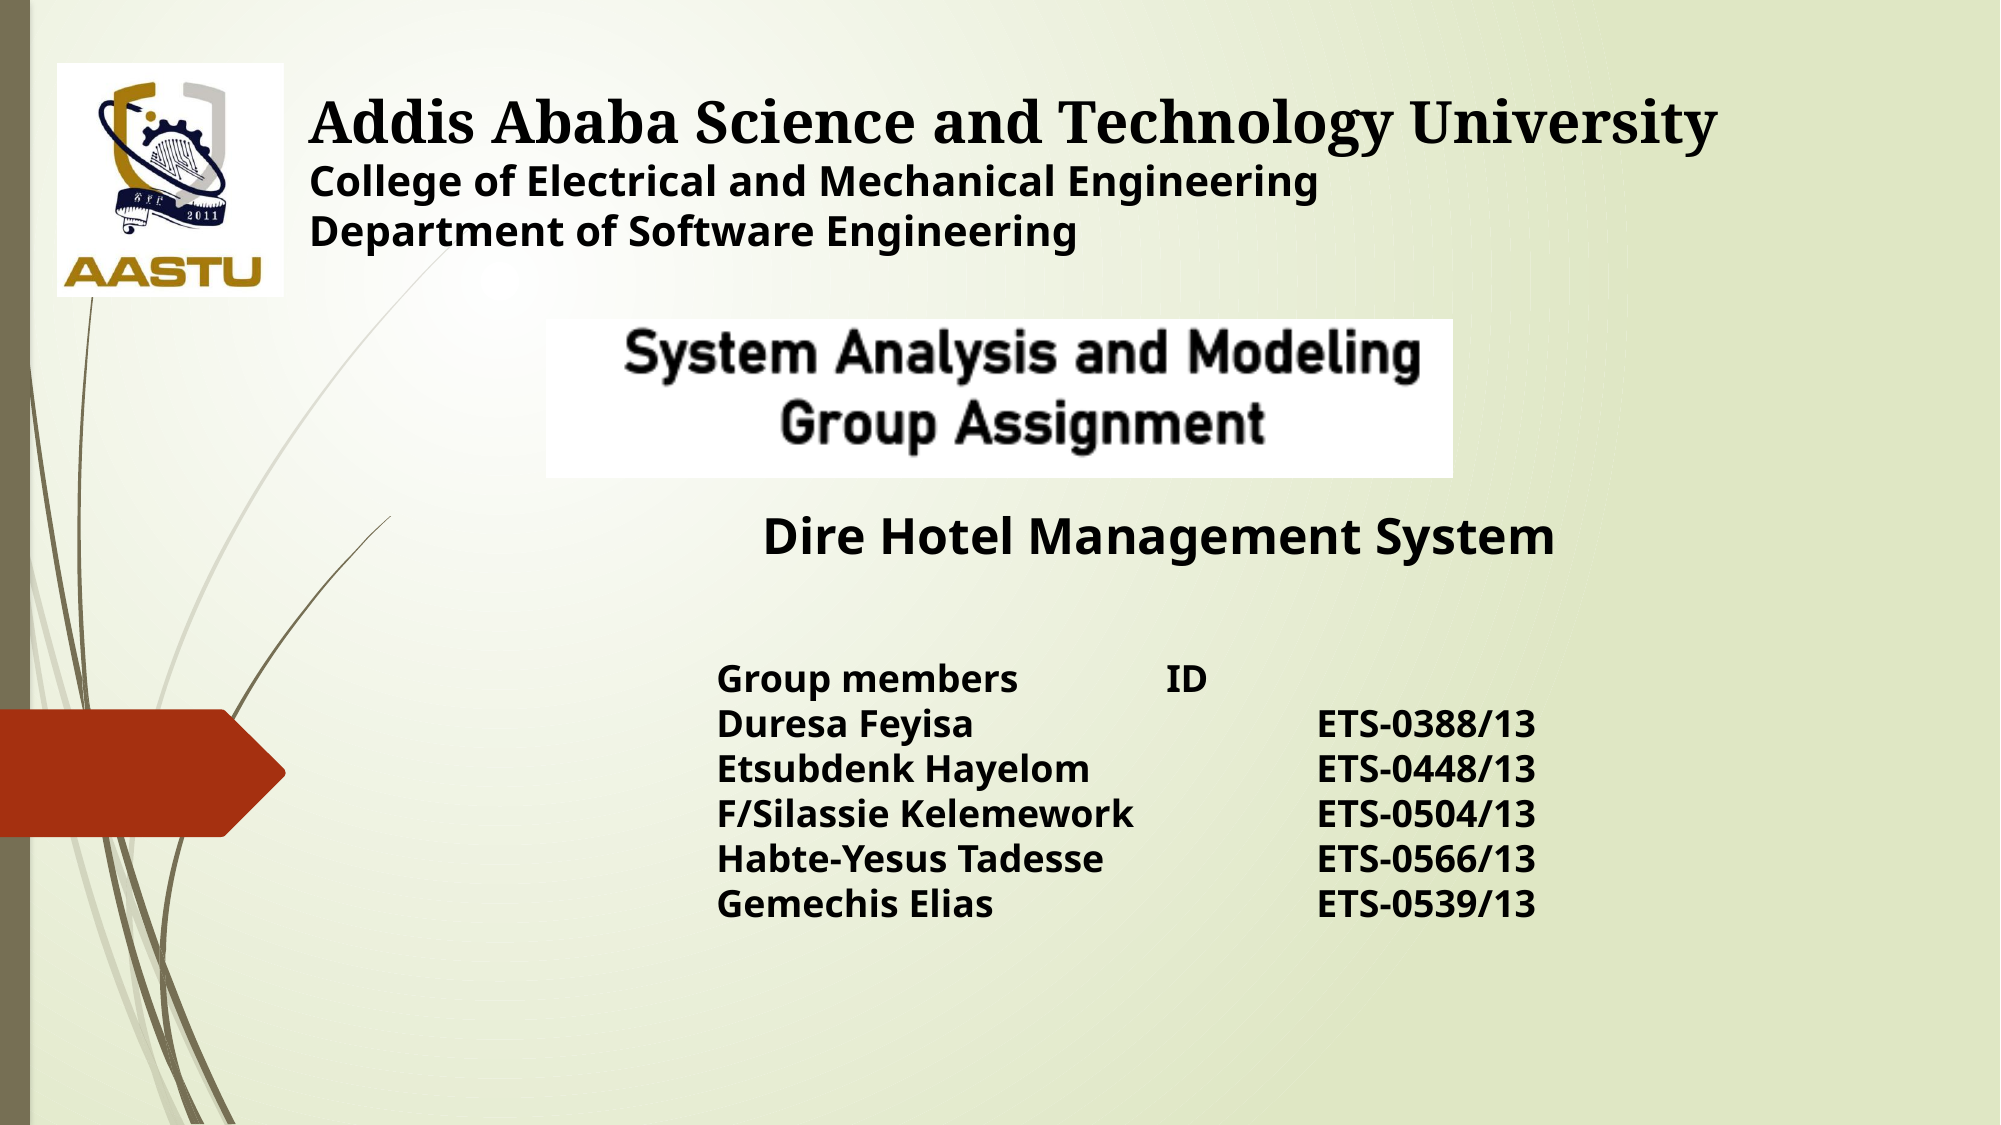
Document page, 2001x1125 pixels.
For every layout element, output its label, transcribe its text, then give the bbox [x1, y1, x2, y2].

picture [57, 63, 285, 297]
title Addis Ababa Science and Technology University College of Electrical and Mechanical Engineering Department of Software Engineering [293, 63, 1794, 263]
text_box Dire Hotel Management System [747, 496, 1654, 572]
text_box Group members ID Duresa Feyisa ETS-0388/13 Etsubdenk Hayelom ETS-0448/13 F/Silassie Kelemework ETS-0504/13 Habte-Yesus Tadesse ETS-0566/13 Gemechis Elias ETS-0539/13 [701, 647, 1564, 932]
picture [546, 319, 1454, 478]
